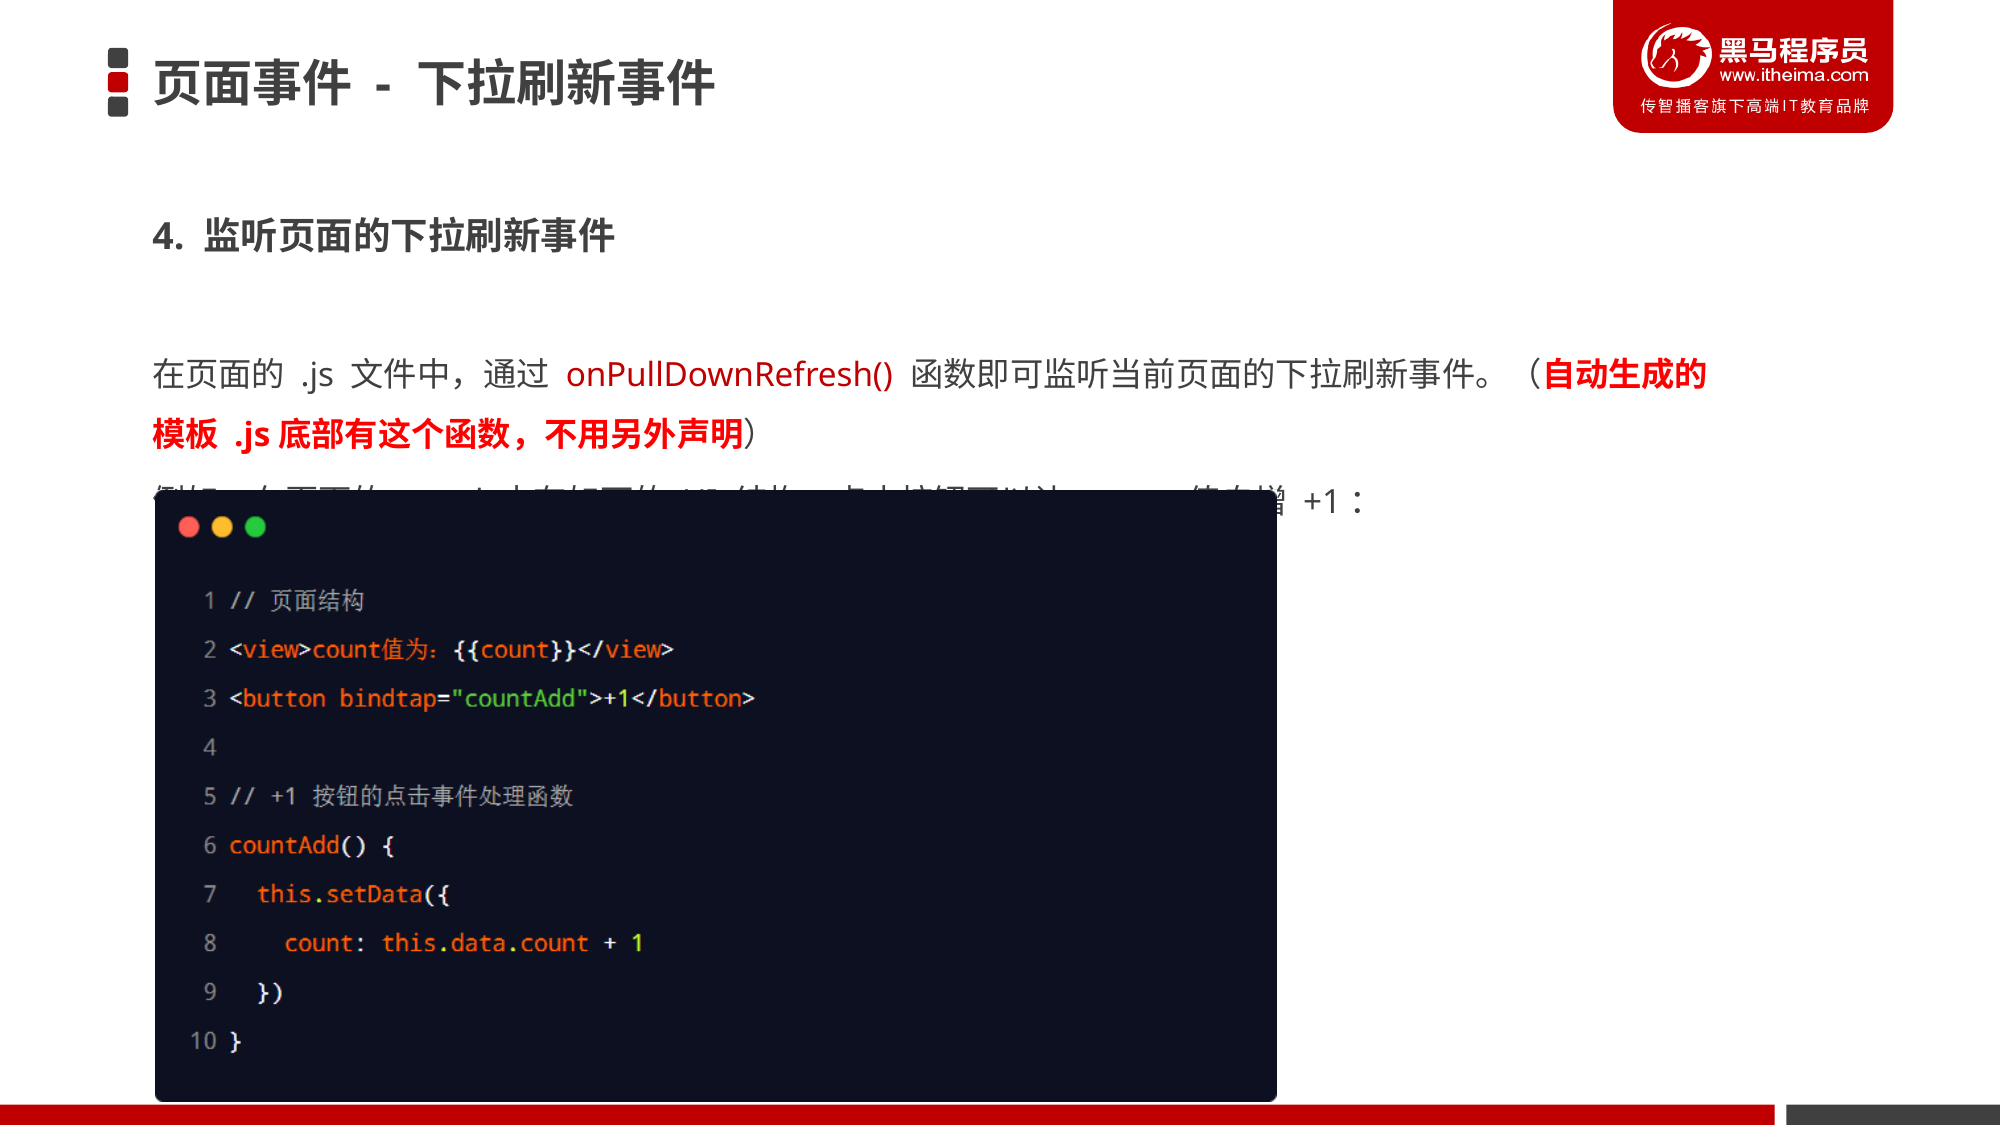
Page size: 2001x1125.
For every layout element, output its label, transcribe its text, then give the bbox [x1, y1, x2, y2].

list 4. 监听页面的下拉刷新事件 [137, 192, 1753, 277]
picture [155, 490, 1277, 1102]
picture [1616, 11, 1894, 125]
title 页面事件 - 下拉刷新事件 [137, 38, 1577, 124]
list 在页面的 .js 文件中，通过 onPullDownRefresh() 函数即可监听当前页面的下拉刷新事件。（自动生成的模板 .js底部有这个函数，不用另外声明） 例如，在页面的 wxml 中有如下的 UI 结构，点击按钮可以让 count 值自增 +1： [137, 326, 1753, 487]
